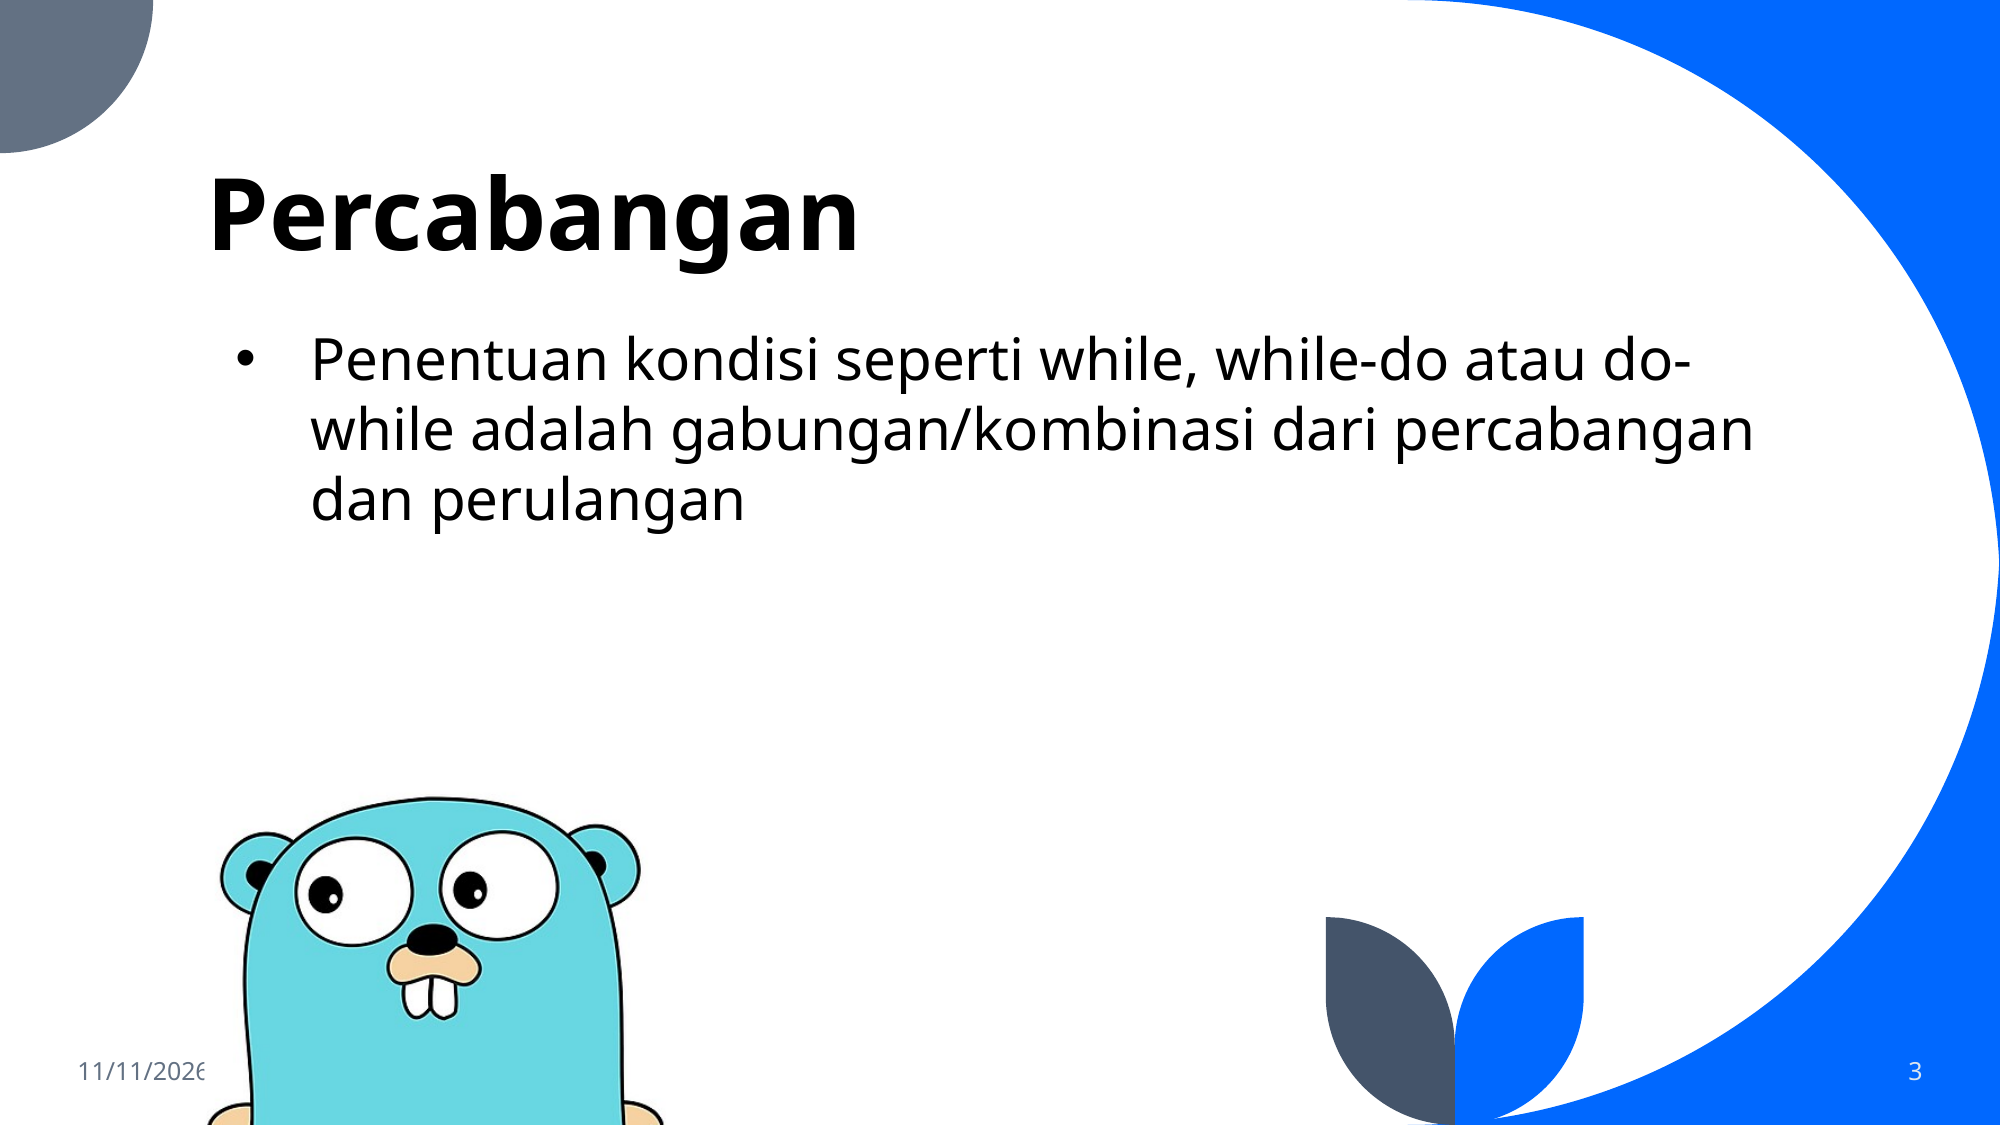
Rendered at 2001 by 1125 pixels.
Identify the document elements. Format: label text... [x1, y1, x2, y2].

text_box Penentuan kondisi seperti while, while-do atau do-while adalah gabungan/kombinasi dari percabangan dan perulangan [220, 314, 1848, 540]
picture [204, 774, 673, 1125]
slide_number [62, 1042, 204, 1103]
slide_number 3 [1665, 1042, 1938, 1103]
title Percabangan [191, 62, 1796, 280]
